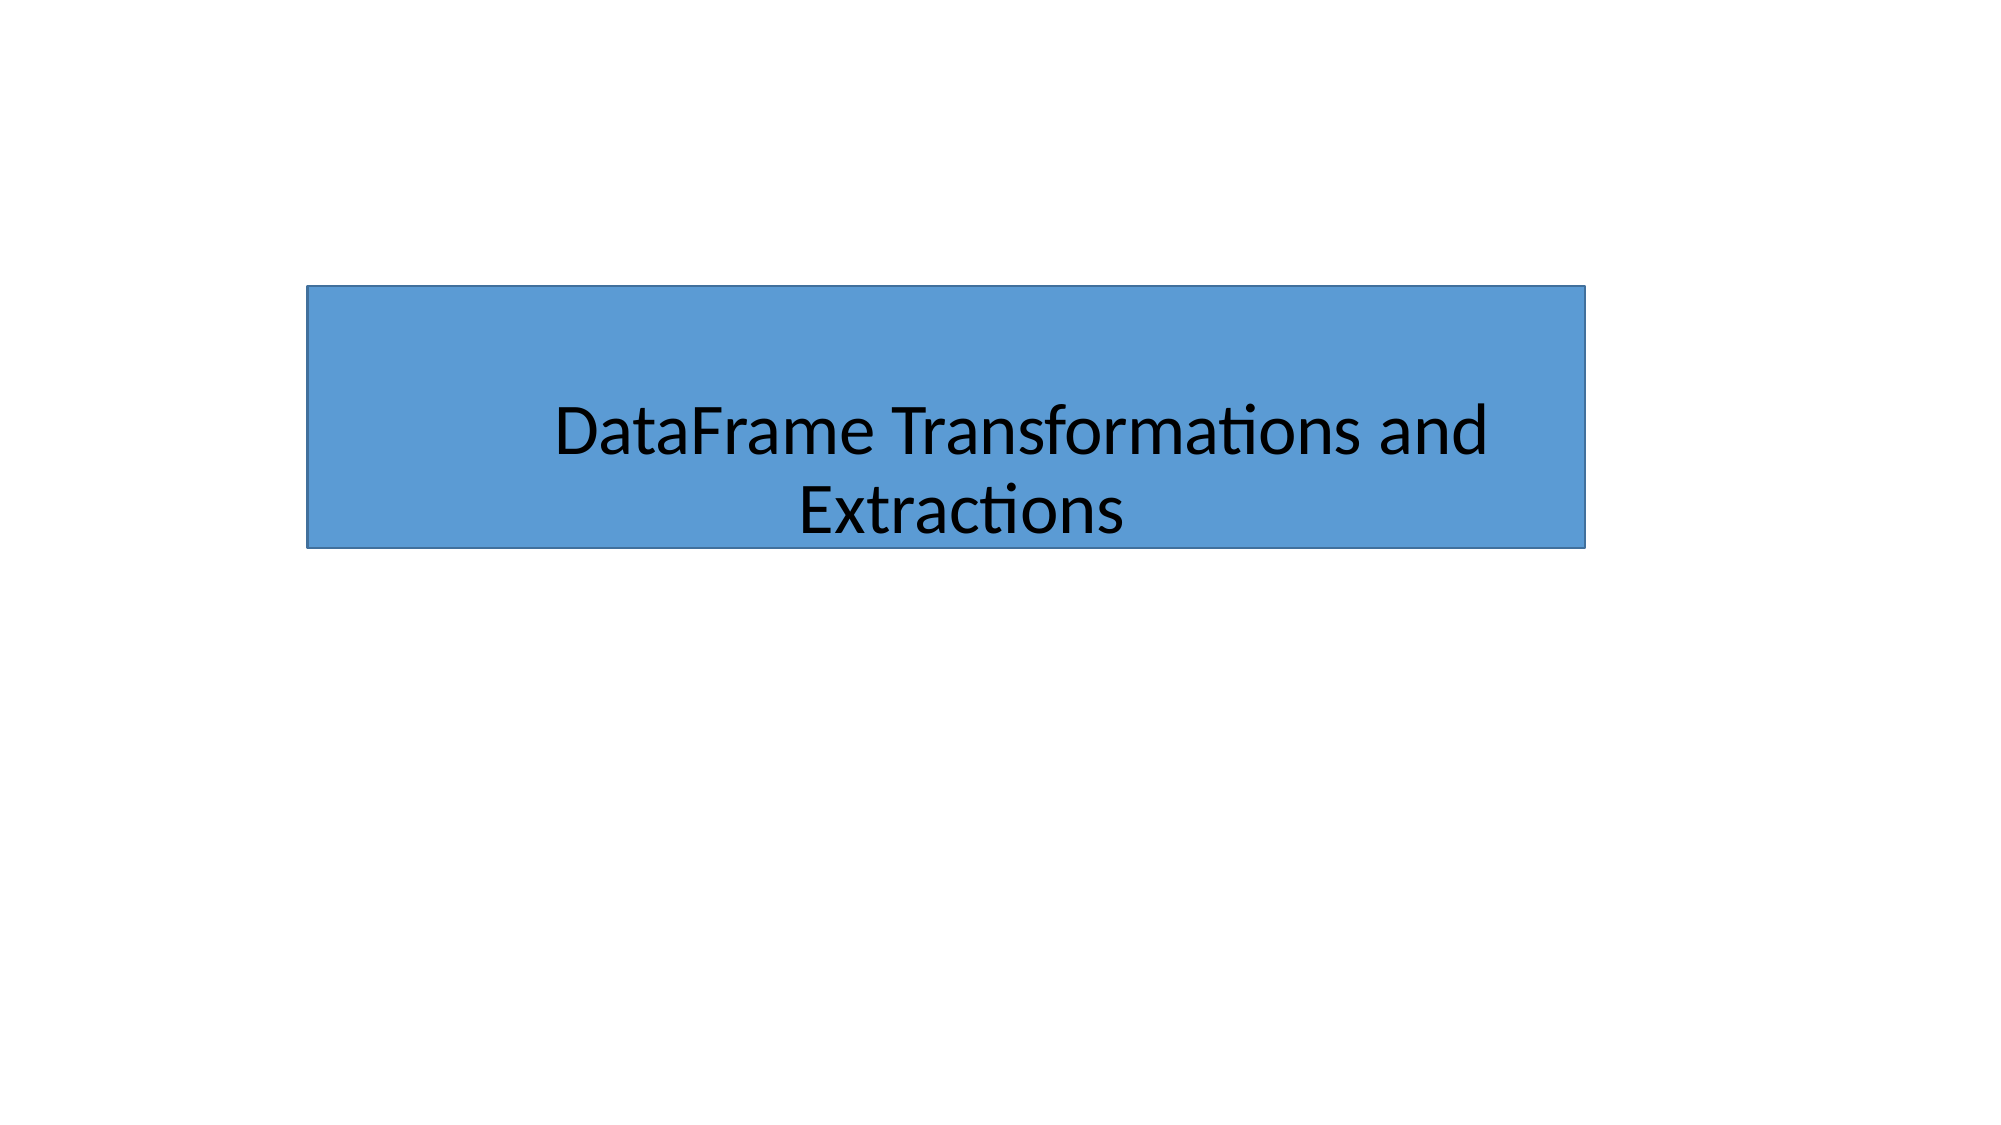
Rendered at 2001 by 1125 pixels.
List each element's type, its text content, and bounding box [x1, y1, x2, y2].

title DataFrame Transformations and Extractions [307, 286, 1586, 548]
